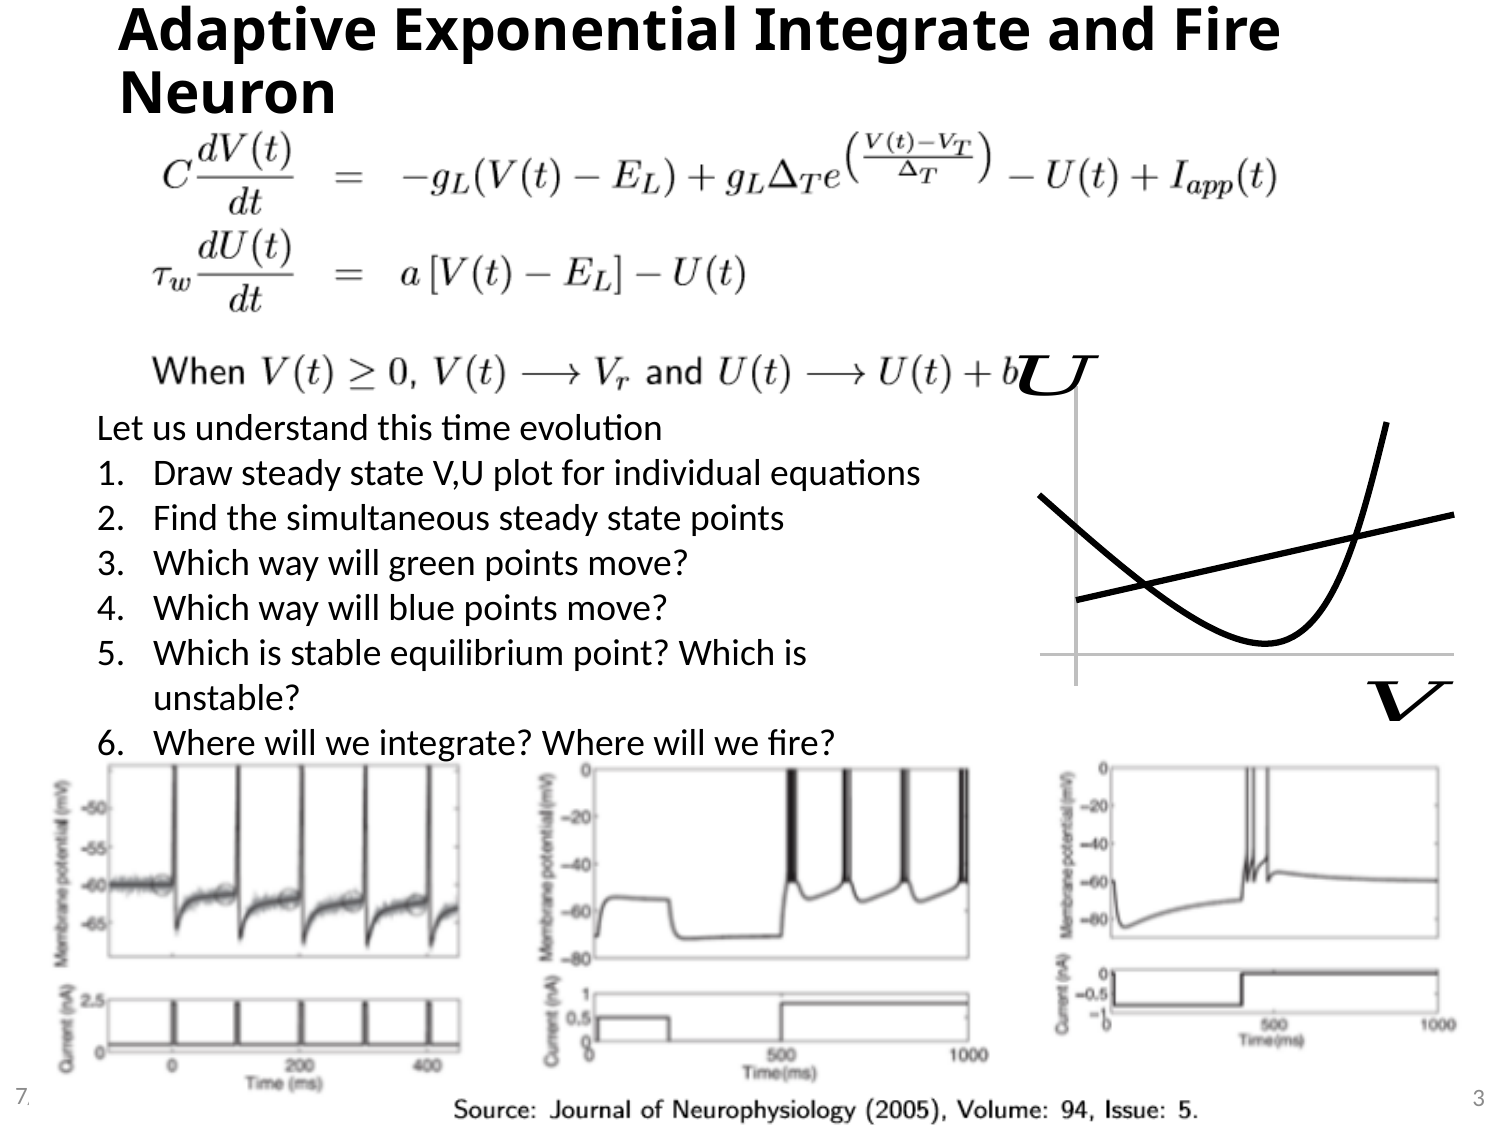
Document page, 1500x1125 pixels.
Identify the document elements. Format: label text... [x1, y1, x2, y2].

title Adaptive Exponential Integrate and Fire Neuron [103, 1, 1397, 125]
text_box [1076, 514, 1455, 601]
picture [28, 704, 1472, 1125]
text_box [1038, 487, 1076, 529]
slide_number 13 [1472, 1066, 1500, 1125]
picture [144, 124, 1311, 408]
text_box [1165, 601, 1329, 645]
text_box [1077, 421, 1388, 514]
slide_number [0, 1064, 28, 1124]
text_box Let us understand this time evolution Draw steady state V,U plot for individual equations Find the simultaneous steady state points Which way will green points move? Which way will blue points move? Which is stable equilibrium point? Which is unstable? Where will we integrate? Where will we fire? [82, 395, 953, 704]
